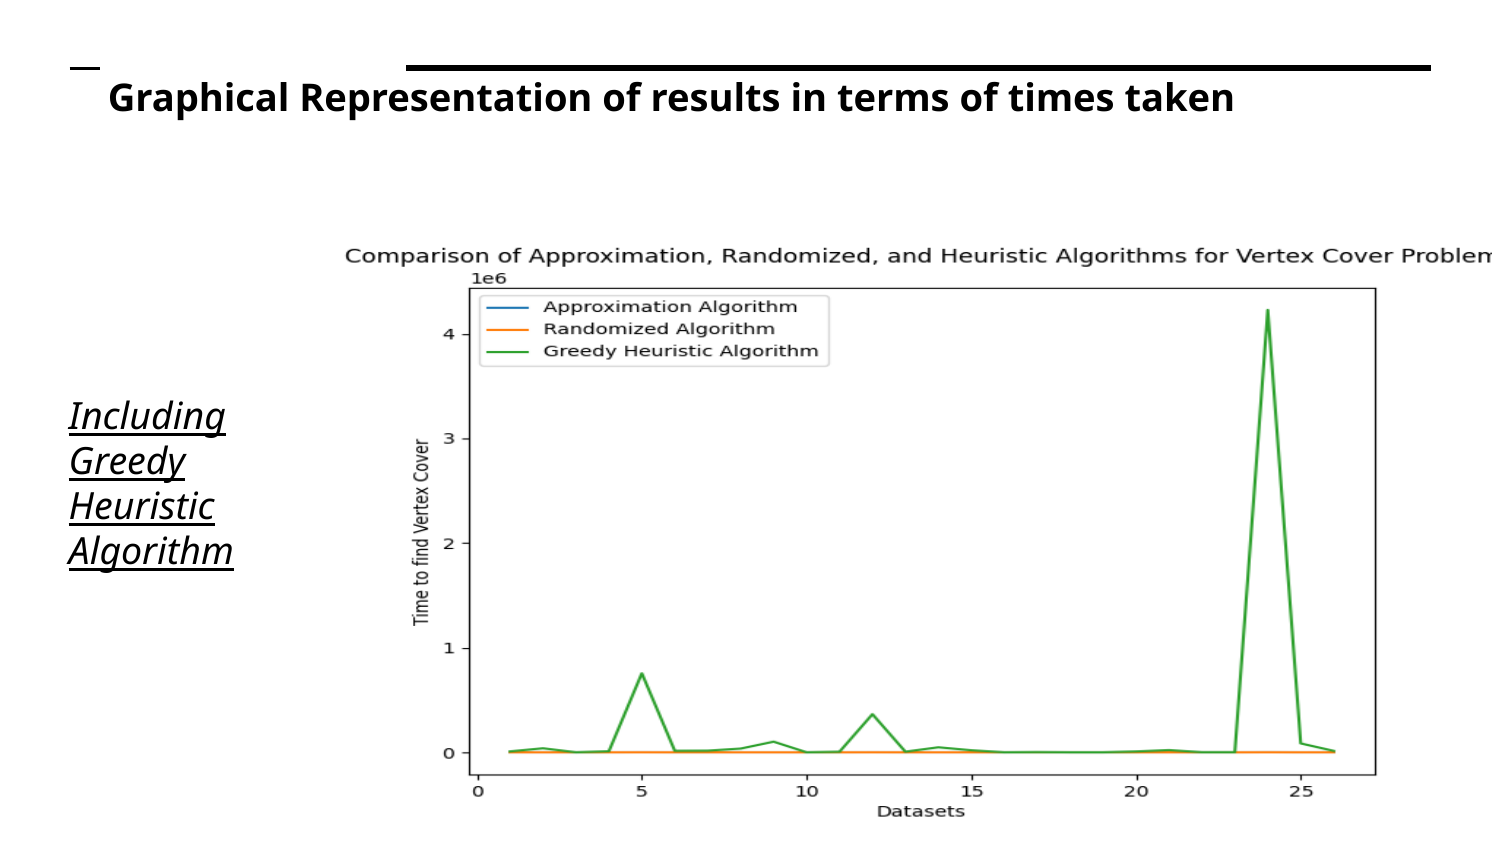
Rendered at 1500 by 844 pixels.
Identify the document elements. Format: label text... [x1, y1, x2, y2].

text_box Including Greedy Heuristic Algorithm [53, 377, 318, 575]
picture [323, 212, 1492, 844]
title Graphical Representation of results in terms of times taken [93, 58, 1310, 163]
